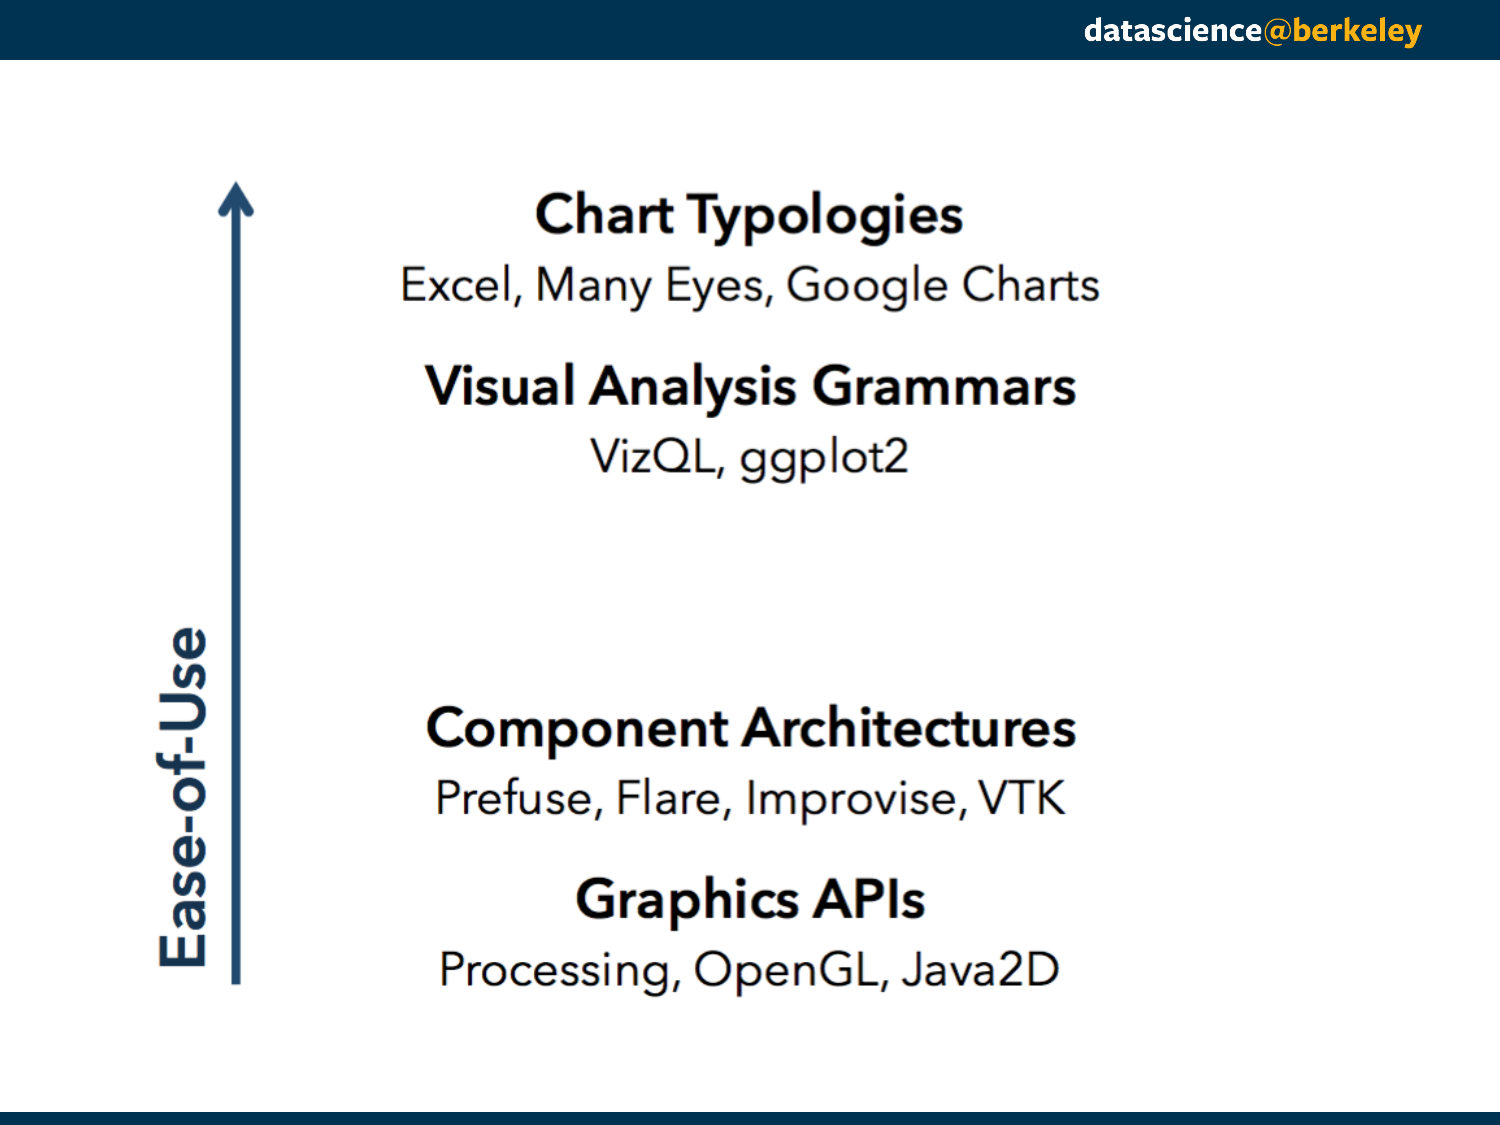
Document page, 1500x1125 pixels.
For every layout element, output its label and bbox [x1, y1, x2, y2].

list [55, 62, 1445, 1101]
picture [1079, 10, 1431, 52]
